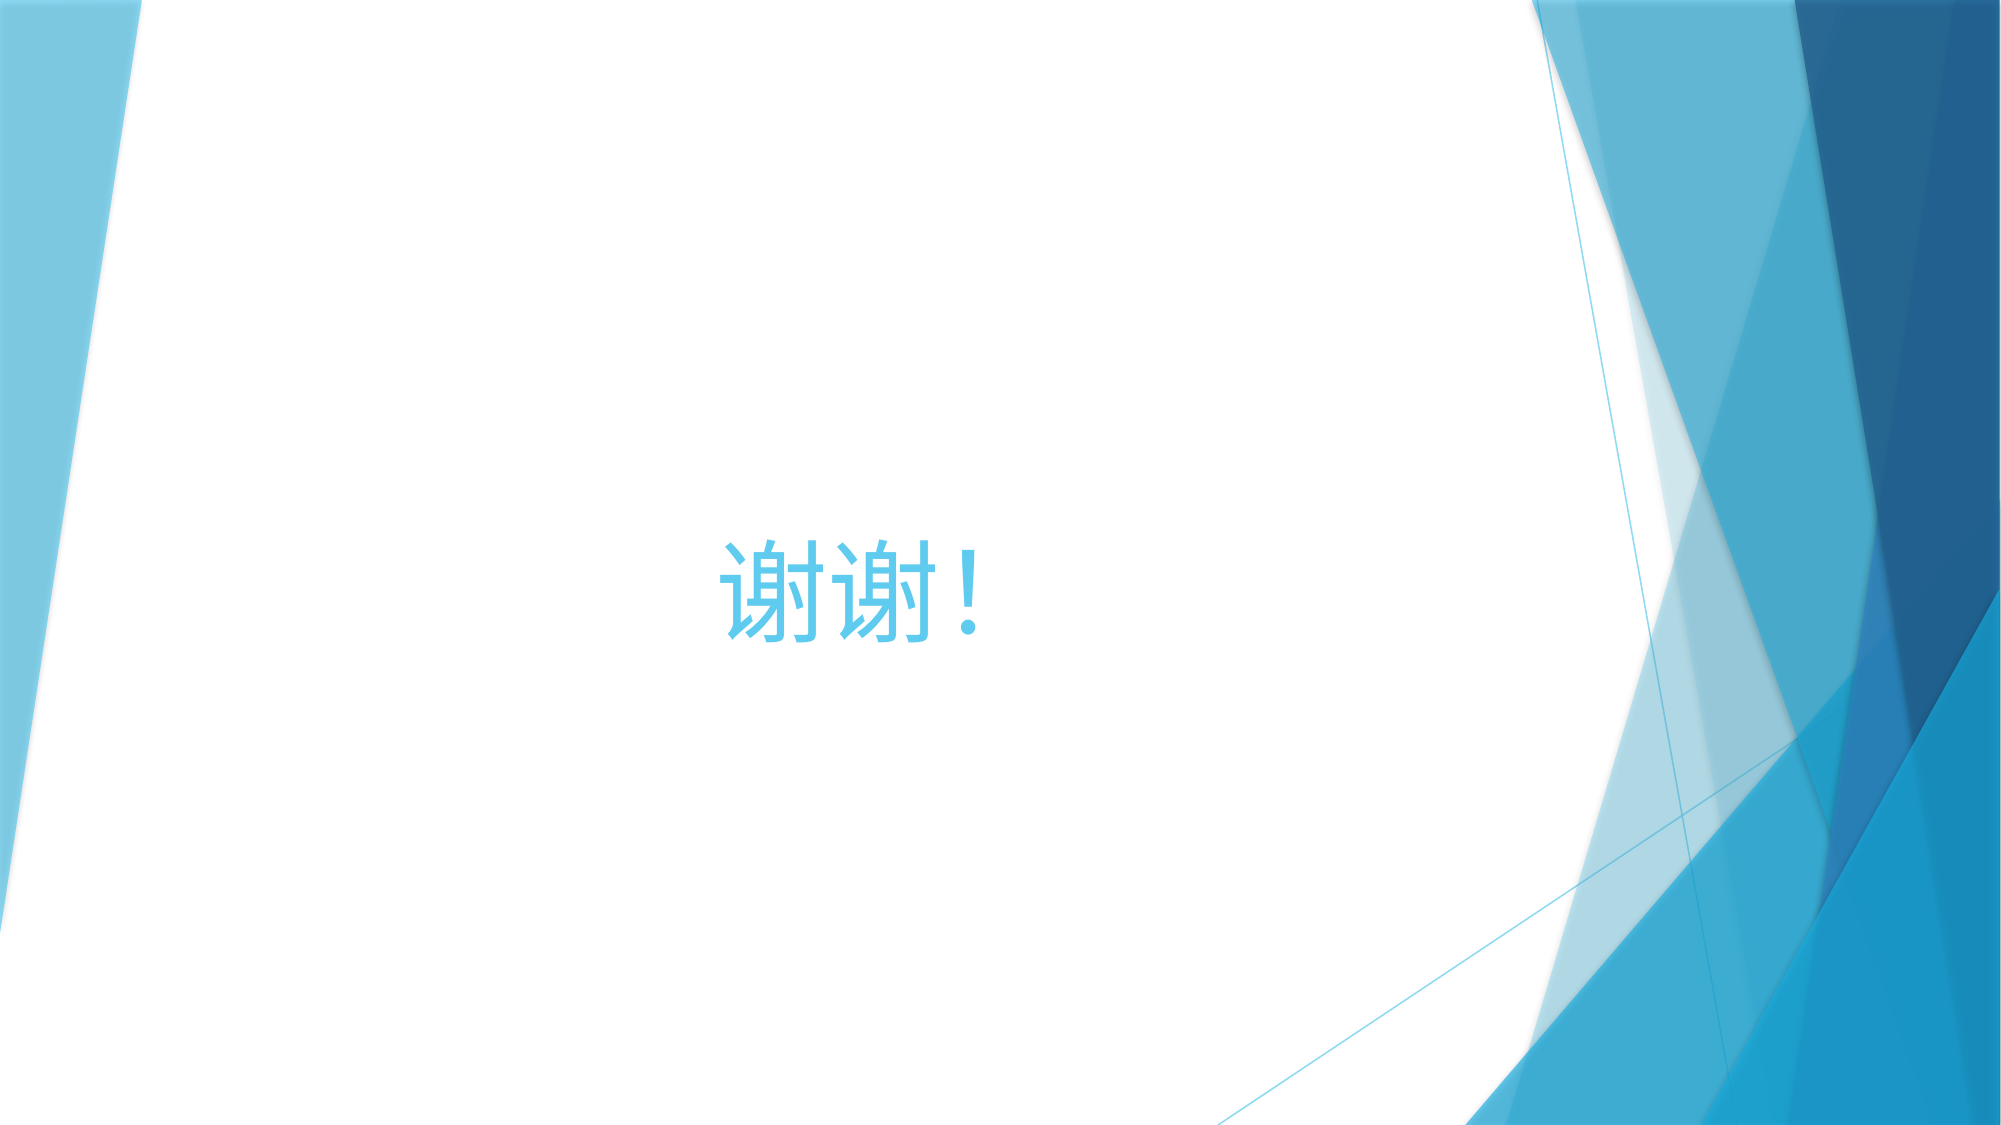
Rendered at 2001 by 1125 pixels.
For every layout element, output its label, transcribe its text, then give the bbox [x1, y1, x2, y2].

title 谢谢！ [247, 394, 1522, 665]
